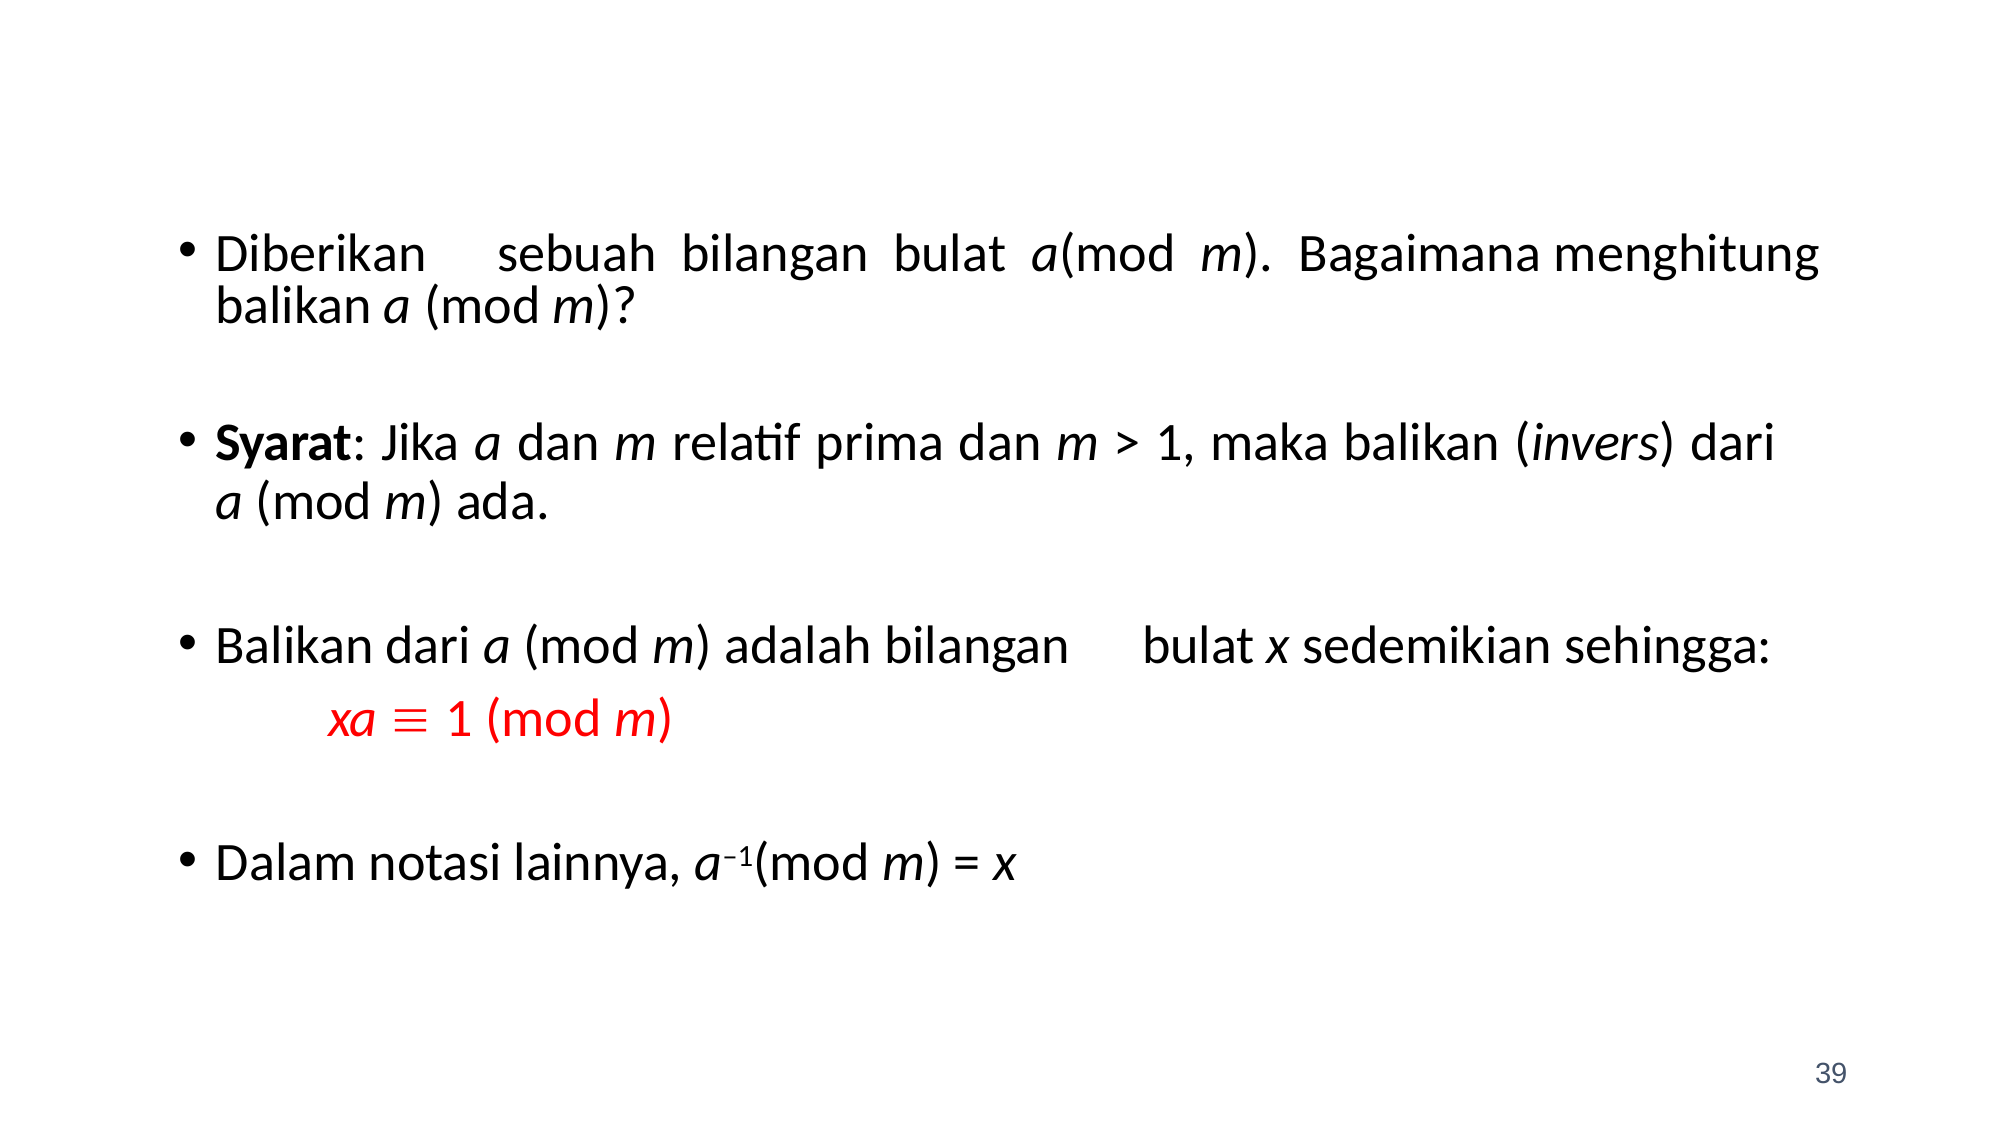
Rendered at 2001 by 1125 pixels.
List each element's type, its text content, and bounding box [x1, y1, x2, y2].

text_box Diberikan sebuah bilangan bulat a(mod m). Bagaimana menghitung balikan a (mod m)? Syarat: Jika a dan m relatif prima dan m > 1, maka balikan (invers) dari a (mod m) ada. Balikan dari a (mod m) adalah bilangan bulat x sedemikian sehingga: xa  1 (mod m) Dalam notasi lainnya, a–1(mod m) = x [169, 214, 2000, 892]
slide_number 39 [1808, 1055, 1854, 1125]
